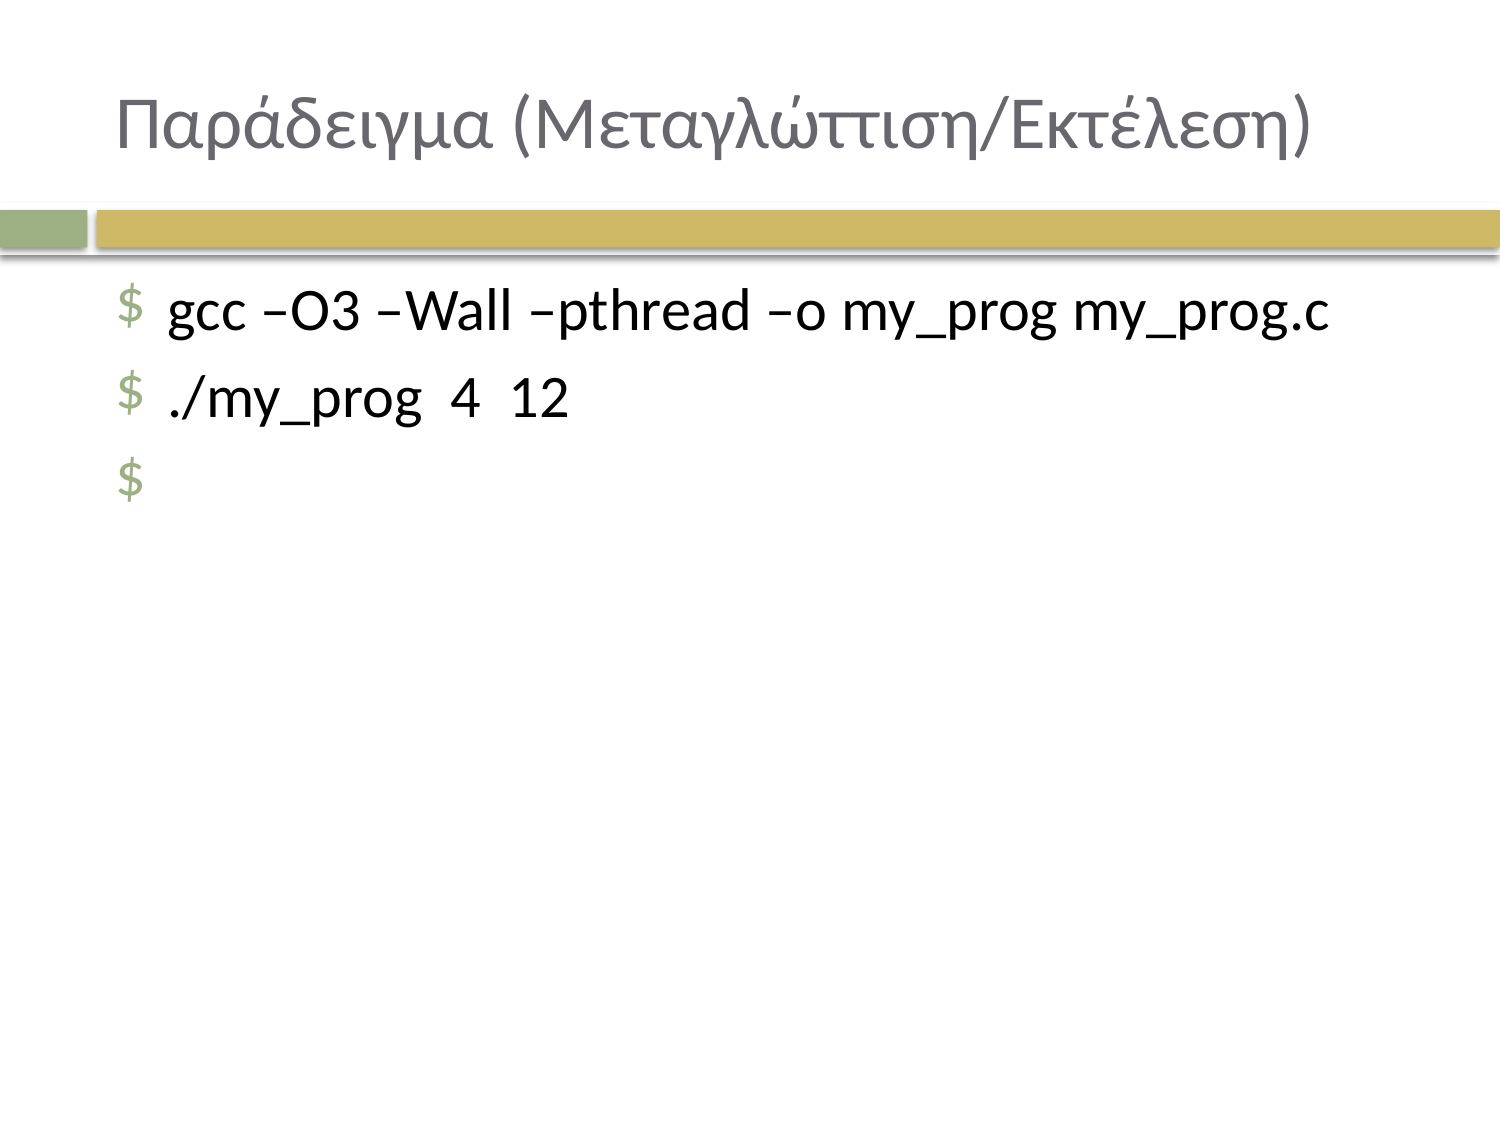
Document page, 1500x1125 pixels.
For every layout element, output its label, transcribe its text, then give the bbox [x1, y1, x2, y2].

title Παράδειγμα (Μεταγλώττιση/Εκτέλεση) [100, 37, 1438, 200]
list gcc –O3 –Wall –pthread –o my_prog my_prog.c ./my_prog 4 12 [100, 262, 1500, 1125]
